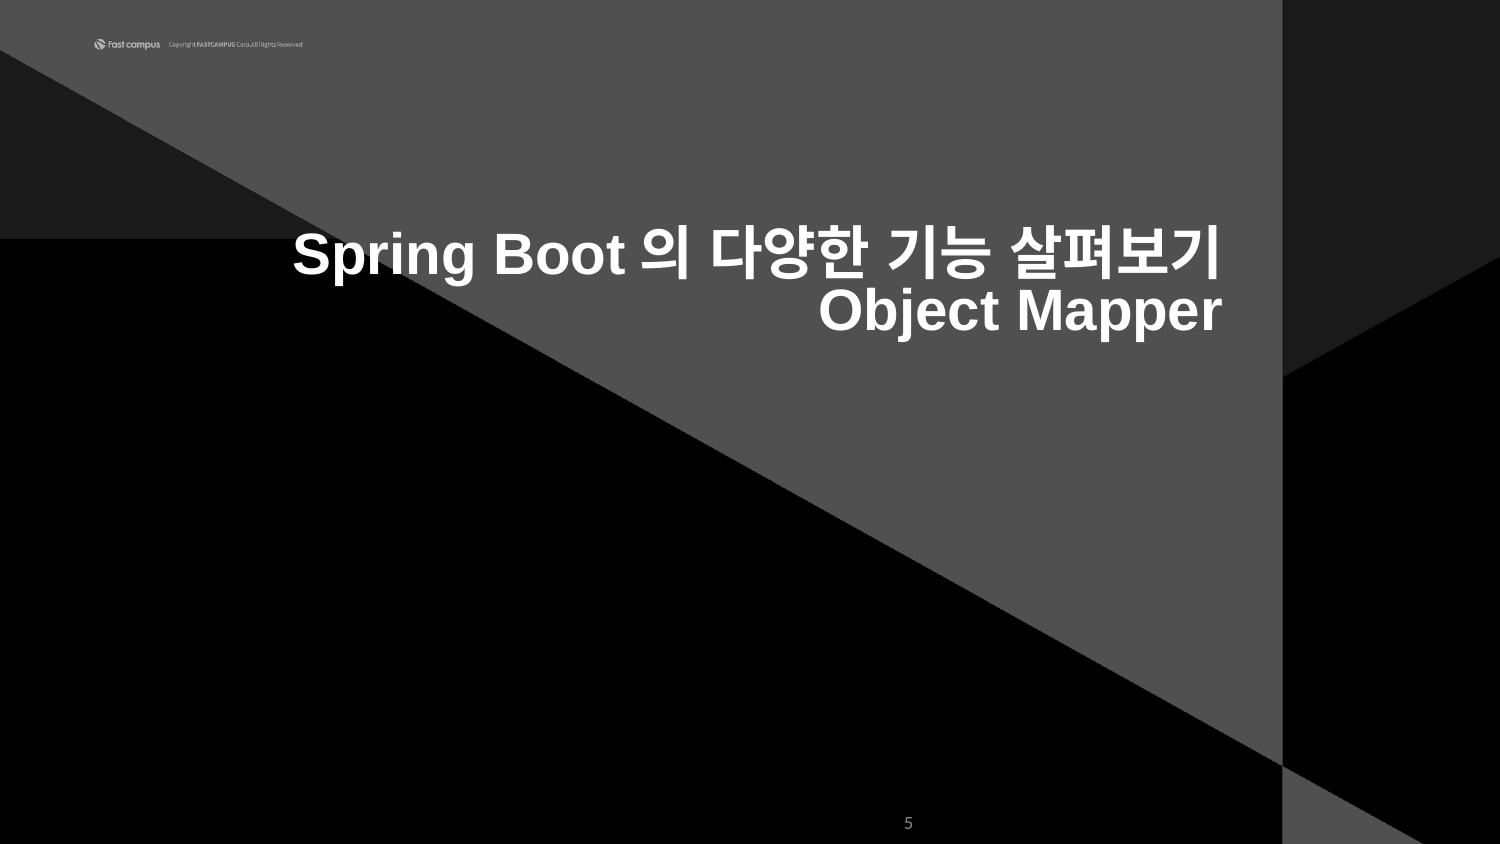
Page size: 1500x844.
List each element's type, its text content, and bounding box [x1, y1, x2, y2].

slide_number 5 [581, 799, 919, 844]
text_box Spring Boot의 다양한 기능 살펴보기 Object Mapper [148, 226, 1227, 373]
picture [0, 0, 1500, 844]
